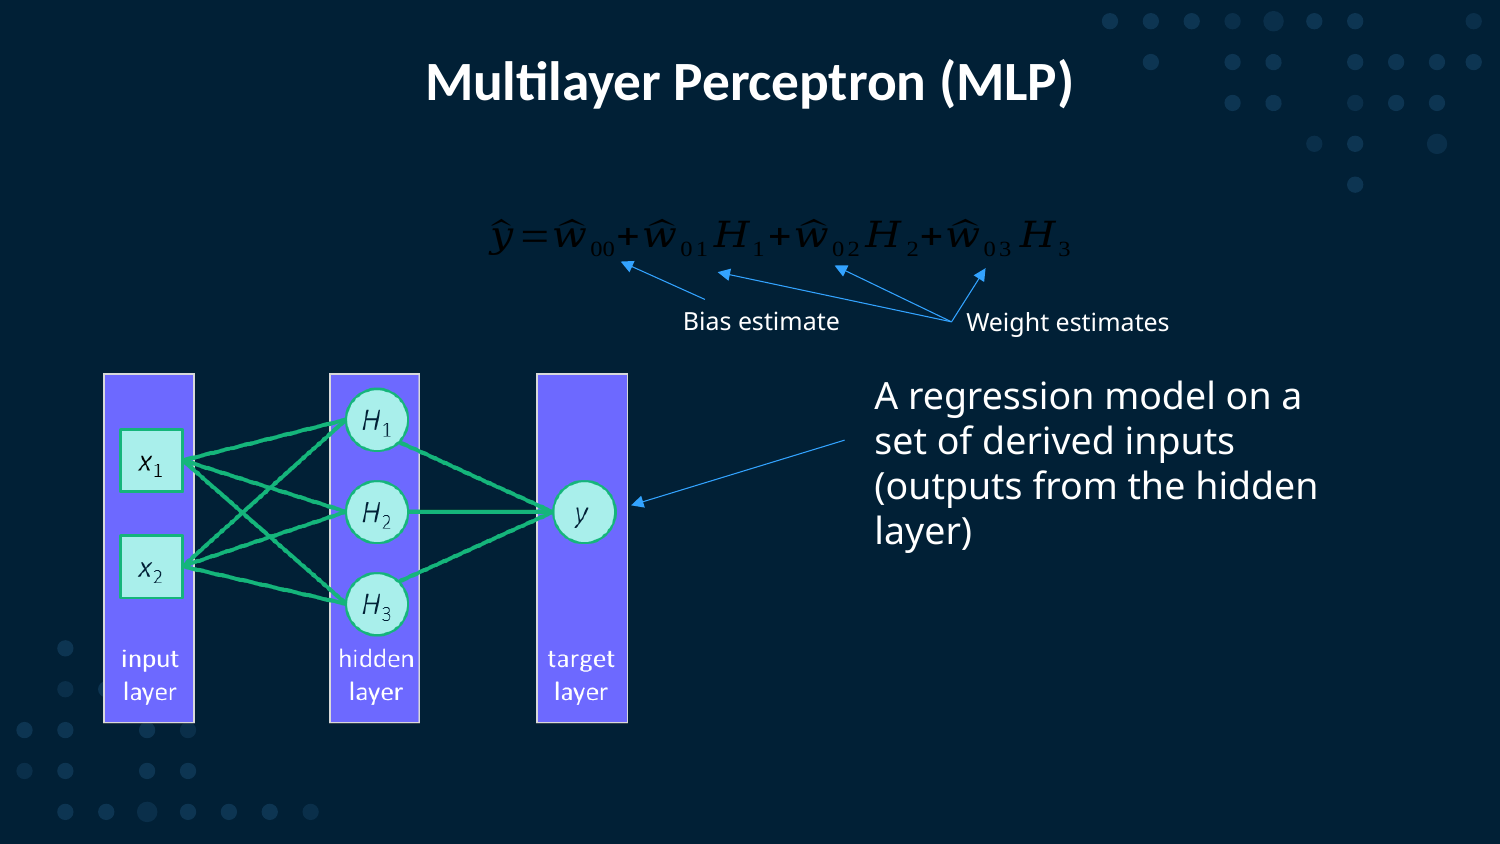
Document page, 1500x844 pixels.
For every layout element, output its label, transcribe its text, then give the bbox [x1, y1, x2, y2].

text_box Bias estimate [668, 297, 870, 343]
text_box Weight estimates [951, 299, 1190, 345]
text_box A regression model on a set of derived inputs (outputs from the hidden layer) [859, 364, 1346, 560]
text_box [717, 272, 834, 323]
title Multilayer Perceptron (MLP) [103, 44, 1397, 120]
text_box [834, 265, 952, 323]
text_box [631, 440, 845, 506]
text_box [620, 261, 705, 300]
picture [103, 373, 632, 724]
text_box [951, 268, 986, 323]
